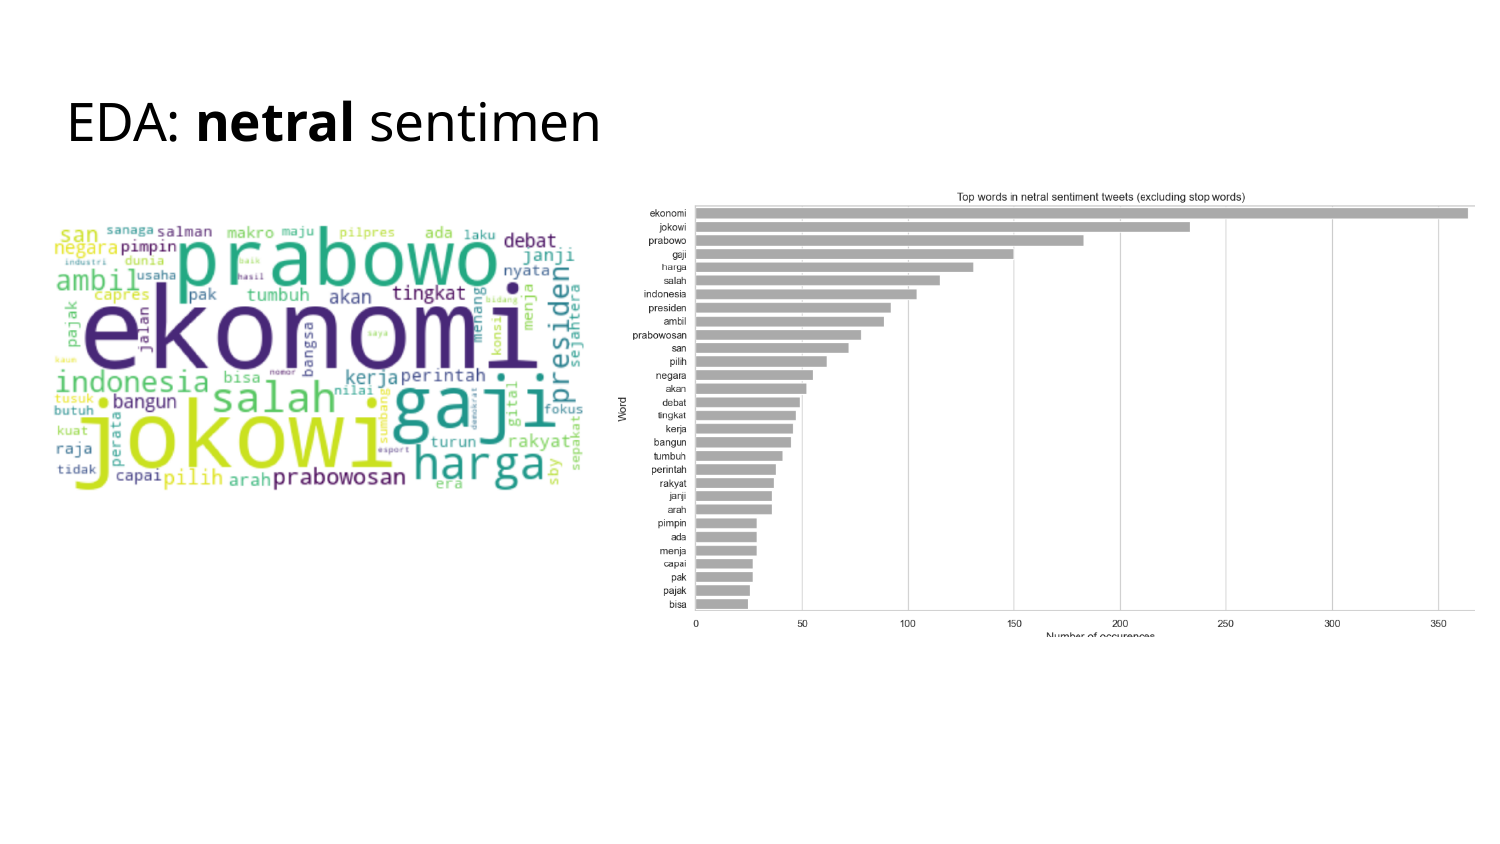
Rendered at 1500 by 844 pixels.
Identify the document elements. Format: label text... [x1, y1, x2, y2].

title EDA: netral sentimen [51, 72, 1449, 167]
picture [50, 221, 592, 497]
picture [615, 191, 1476, 637]
